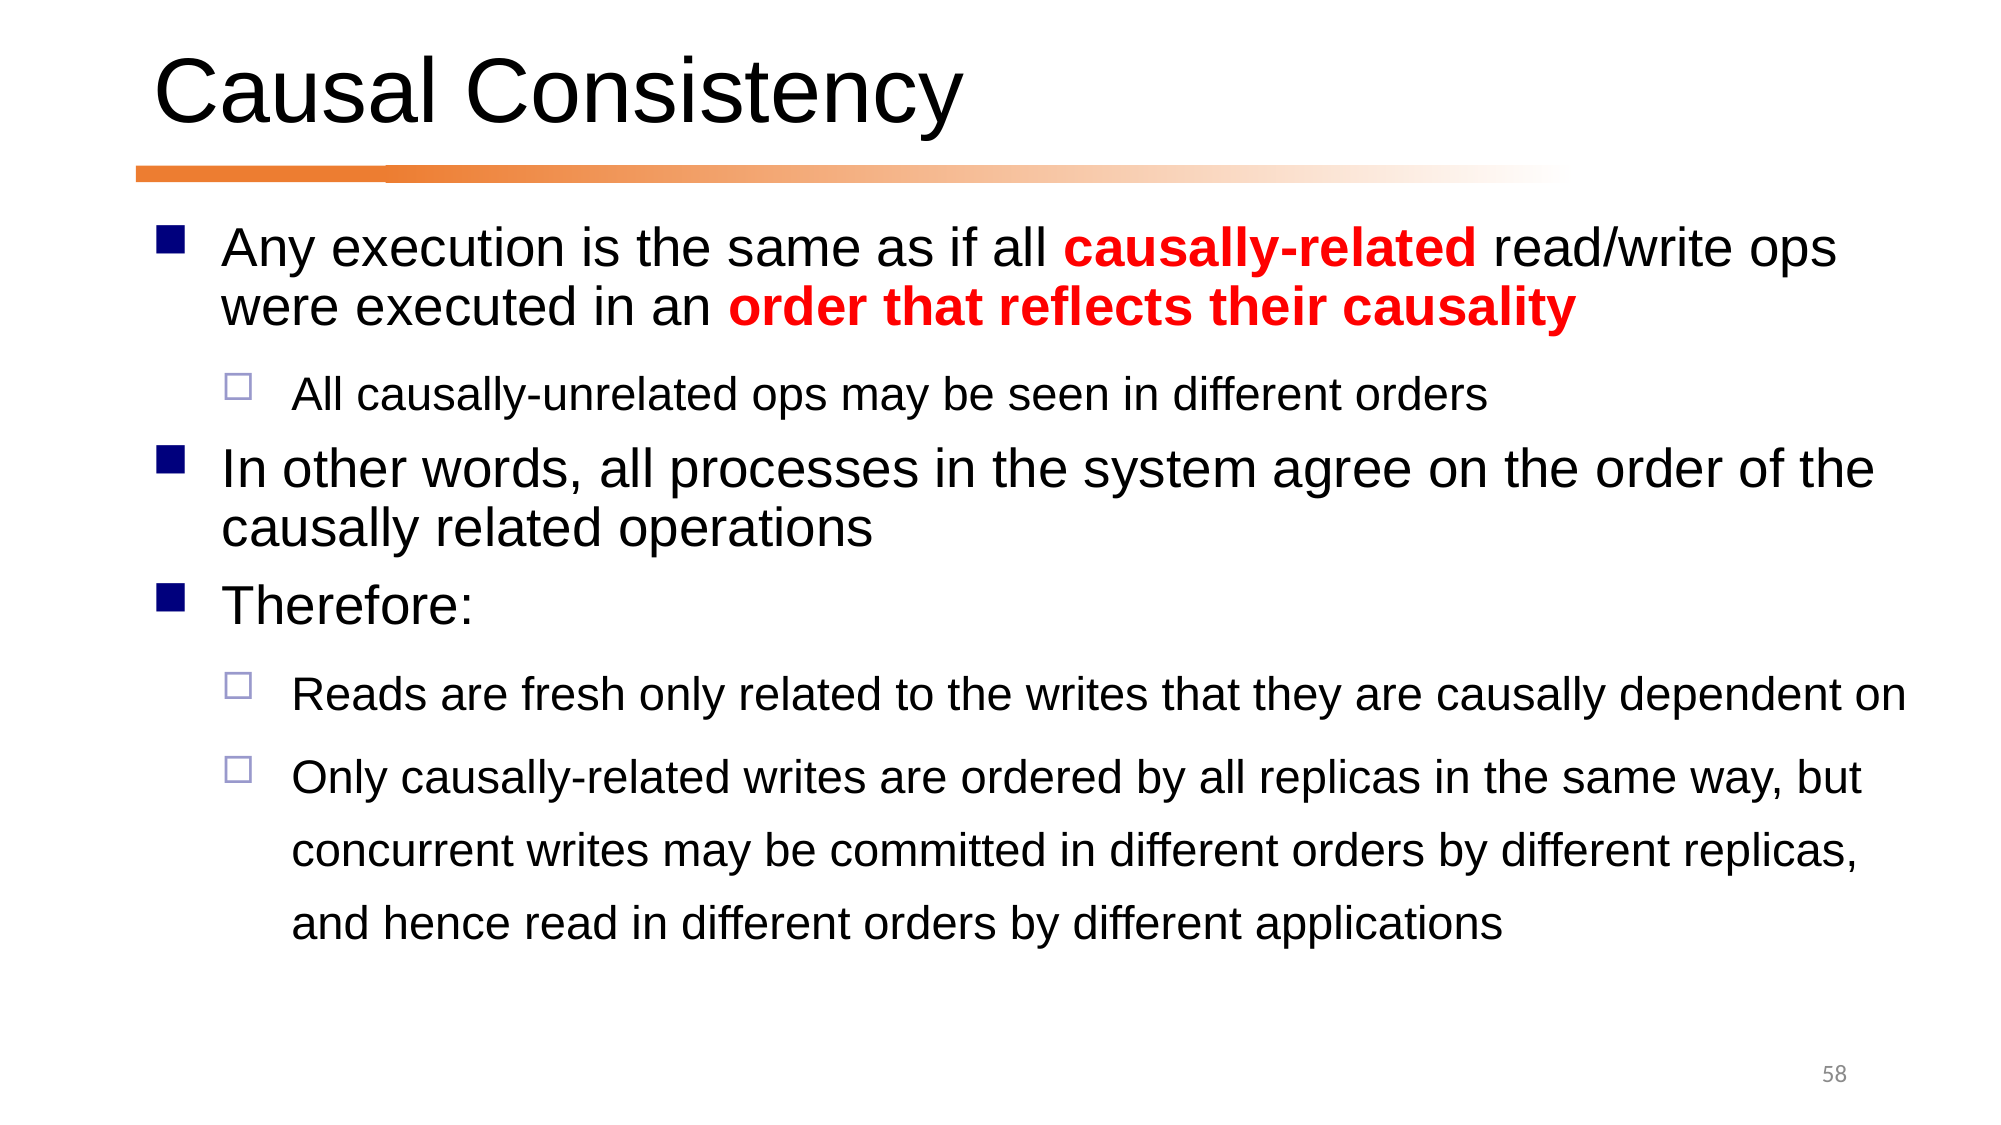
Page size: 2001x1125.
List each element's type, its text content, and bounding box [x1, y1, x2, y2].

title Causal Consistency [138, 25, 1810, 160]
list Any execution is the same as if all causally-related read/write ops were executed in an order that reflects their causality All causally-unrelated ops may be seen in different orders In other words, all processes in the system agree on the order of the causally related operations Therefore: Reads are fresh only related to the writes that they are causally dependent on Only causally-related writes are ordered by all replicas in the same way, but concurrent writes may be committed in different orders by different replicas, and hence read in different orders by different applications [137, 211, 1927, 1018]
slide_number 58 [1412, 1042, 1863, 1103]
